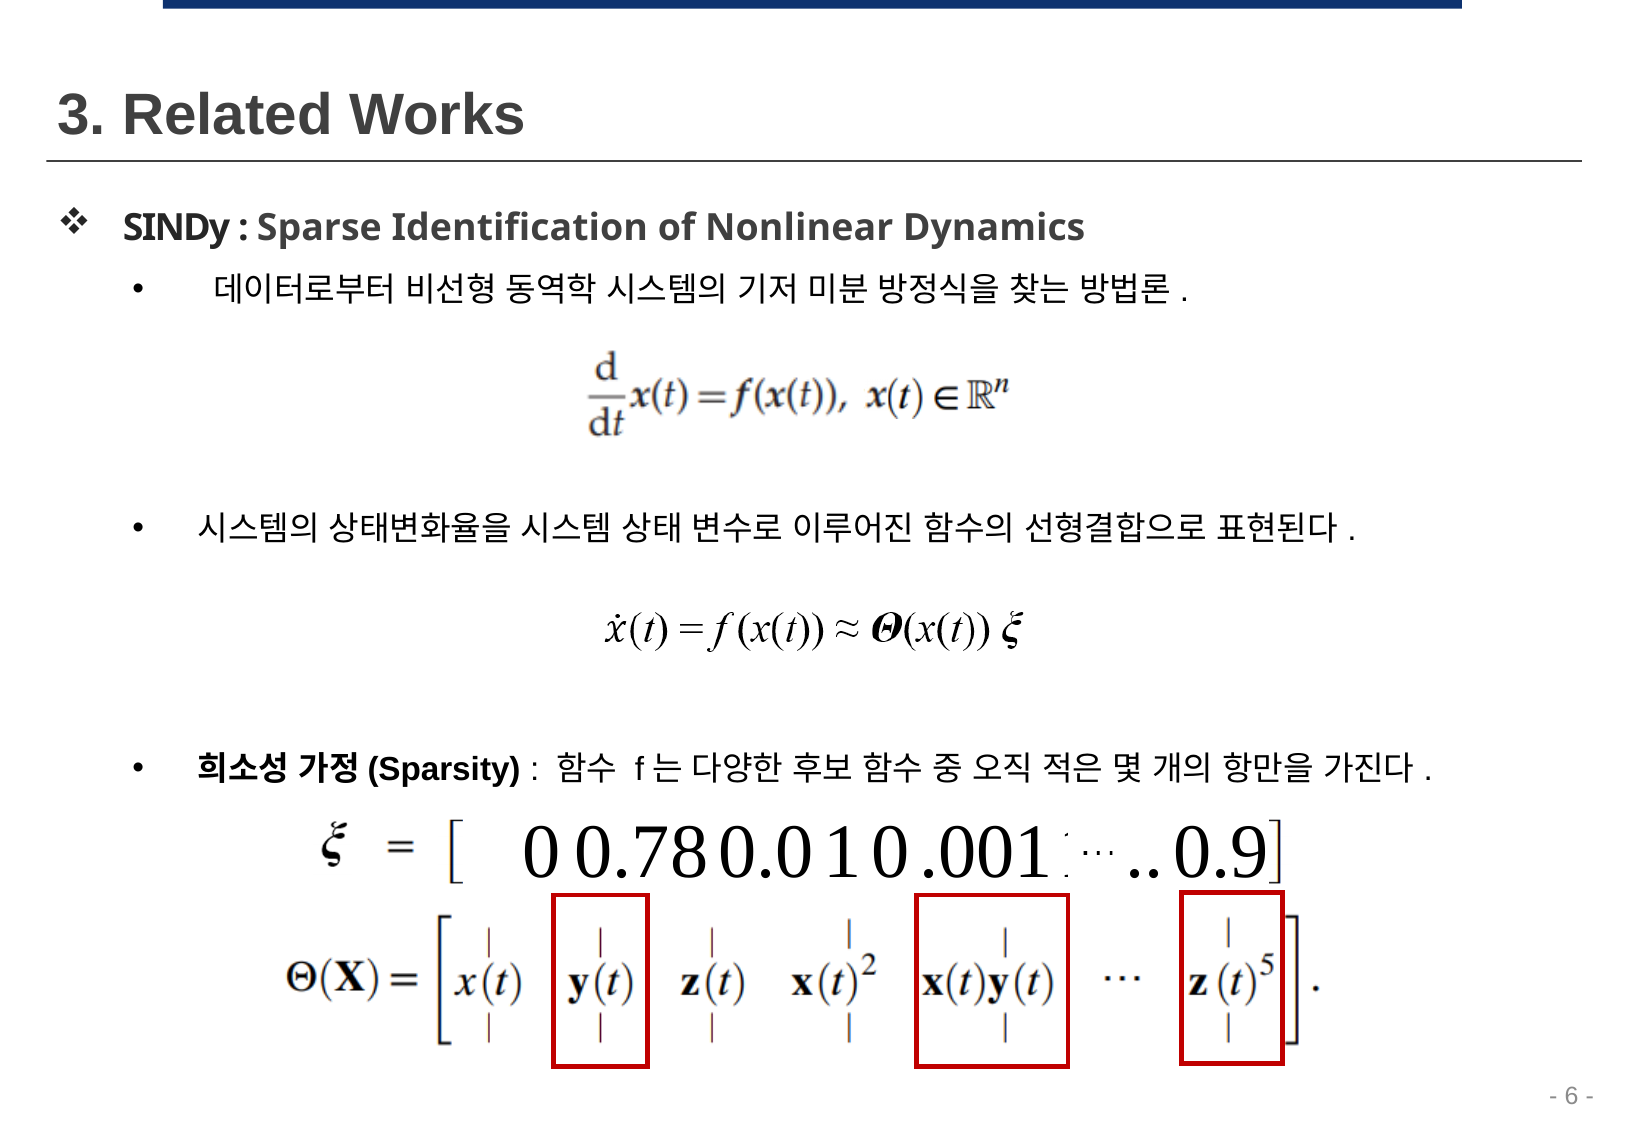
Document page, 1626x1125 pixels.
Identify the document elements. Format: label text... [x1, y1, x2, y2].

text_box [915, 1060, 1069, 1068]
text_box 3. Related Works [42, 68, 1583, 154]
slide_number - 6 - [1243, 1064, 1609, 1125]
text_box [552, 1060, 648, 1068]
picture [257, 809, 1334, 1060]
picture [386, 827, 418, 875]
picture [313, 814, 352, 875]
picture [555, 332, 1014, 441]
text_box SINDy : Sparse Identification of Nonlinear Dynamics 데이터로부터 비선형 동역학 시스템의 기저 미분 방정식을 찾는 방법론. 시스템의 상태변화율을 시스템 상태 변수로 이루어진 함수의 선형결합으로 표현된다. 희소성 가정(Sparsity) : 함수 f는 다양한 후보 함수 중 오직 적은 몇 개의 항만을 가진다. [42, 173, 1583, 1042]
picture [594, 593, 1031, 661]
text_box [1180, 1060, 1284, 1065]
